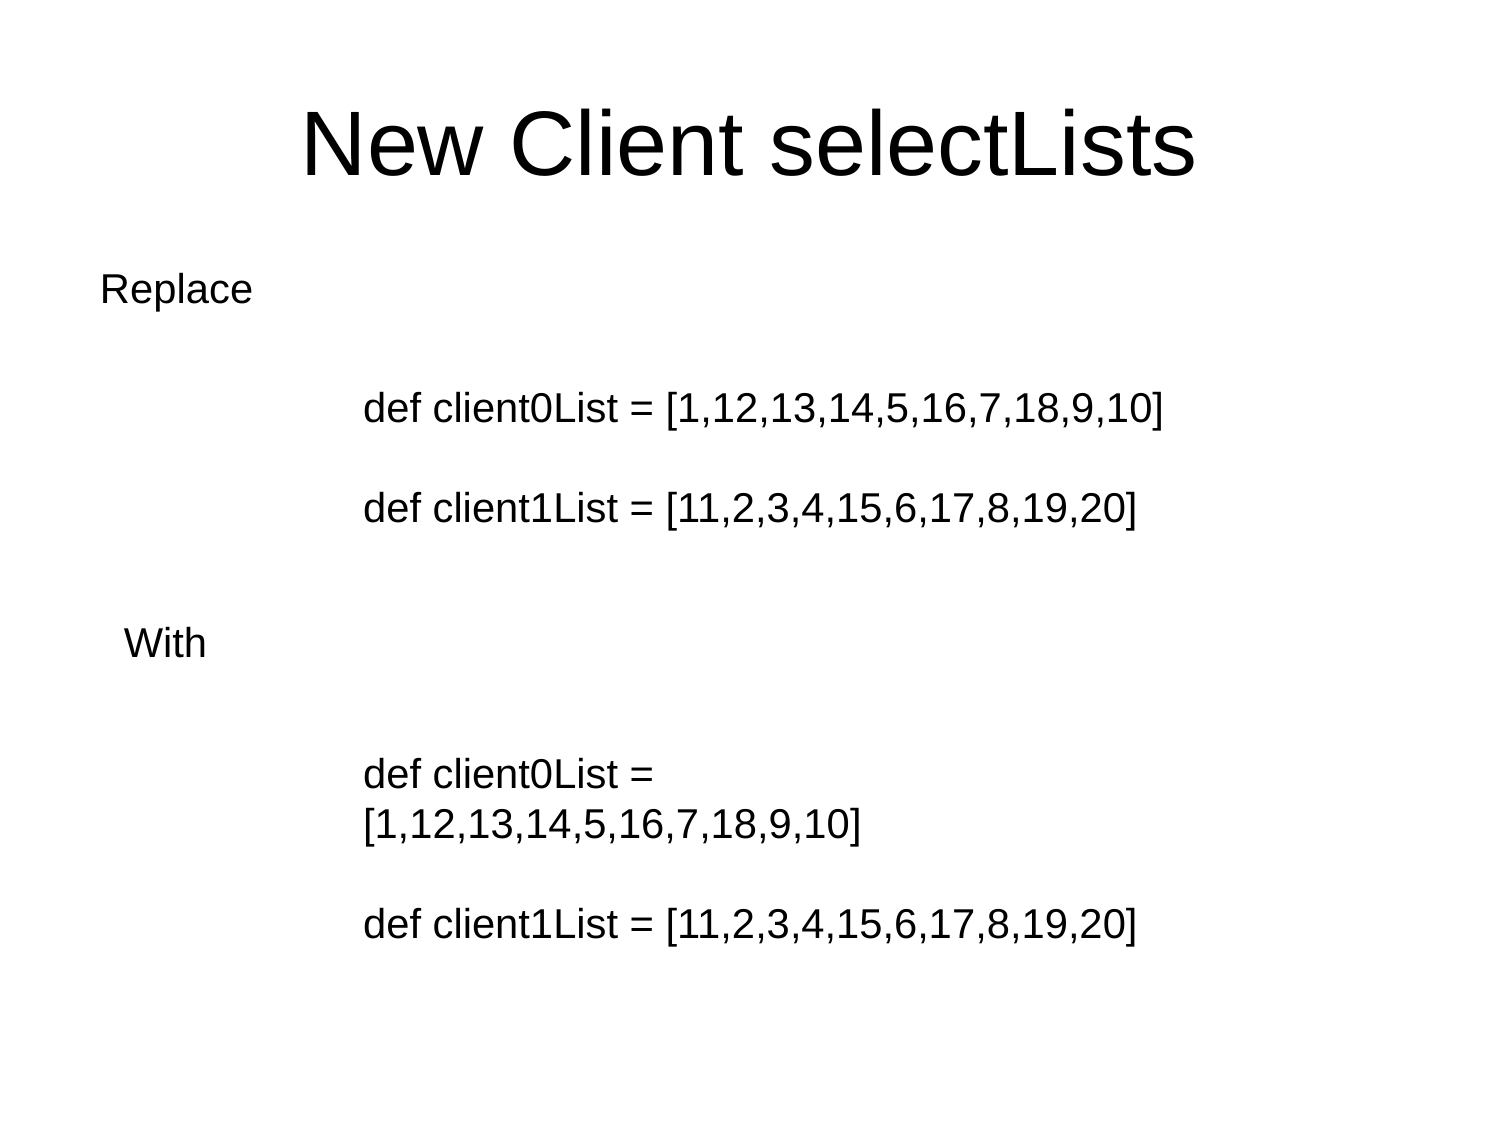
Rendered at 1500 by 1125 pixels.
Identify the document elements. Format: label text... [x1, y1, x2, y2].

text_box Replace [85, 254, 269, 320]
text_box With [108, 608, 223, 674]
title New Client selectLists [74, 44, 1426, 233]
text_box def client0List = [1,12,13,14,5,16,7,18,9,10] def client1List = [11,2,3,4,15,6,17,8,19,20] [348, 373, 1338, 539]
text_box def client0List = [1,12,13,14,5,16,7,18,9,10] def client1List = [11,2,3,4,15,6,17,8,19,20] [348, 739, 1178, 1005]
